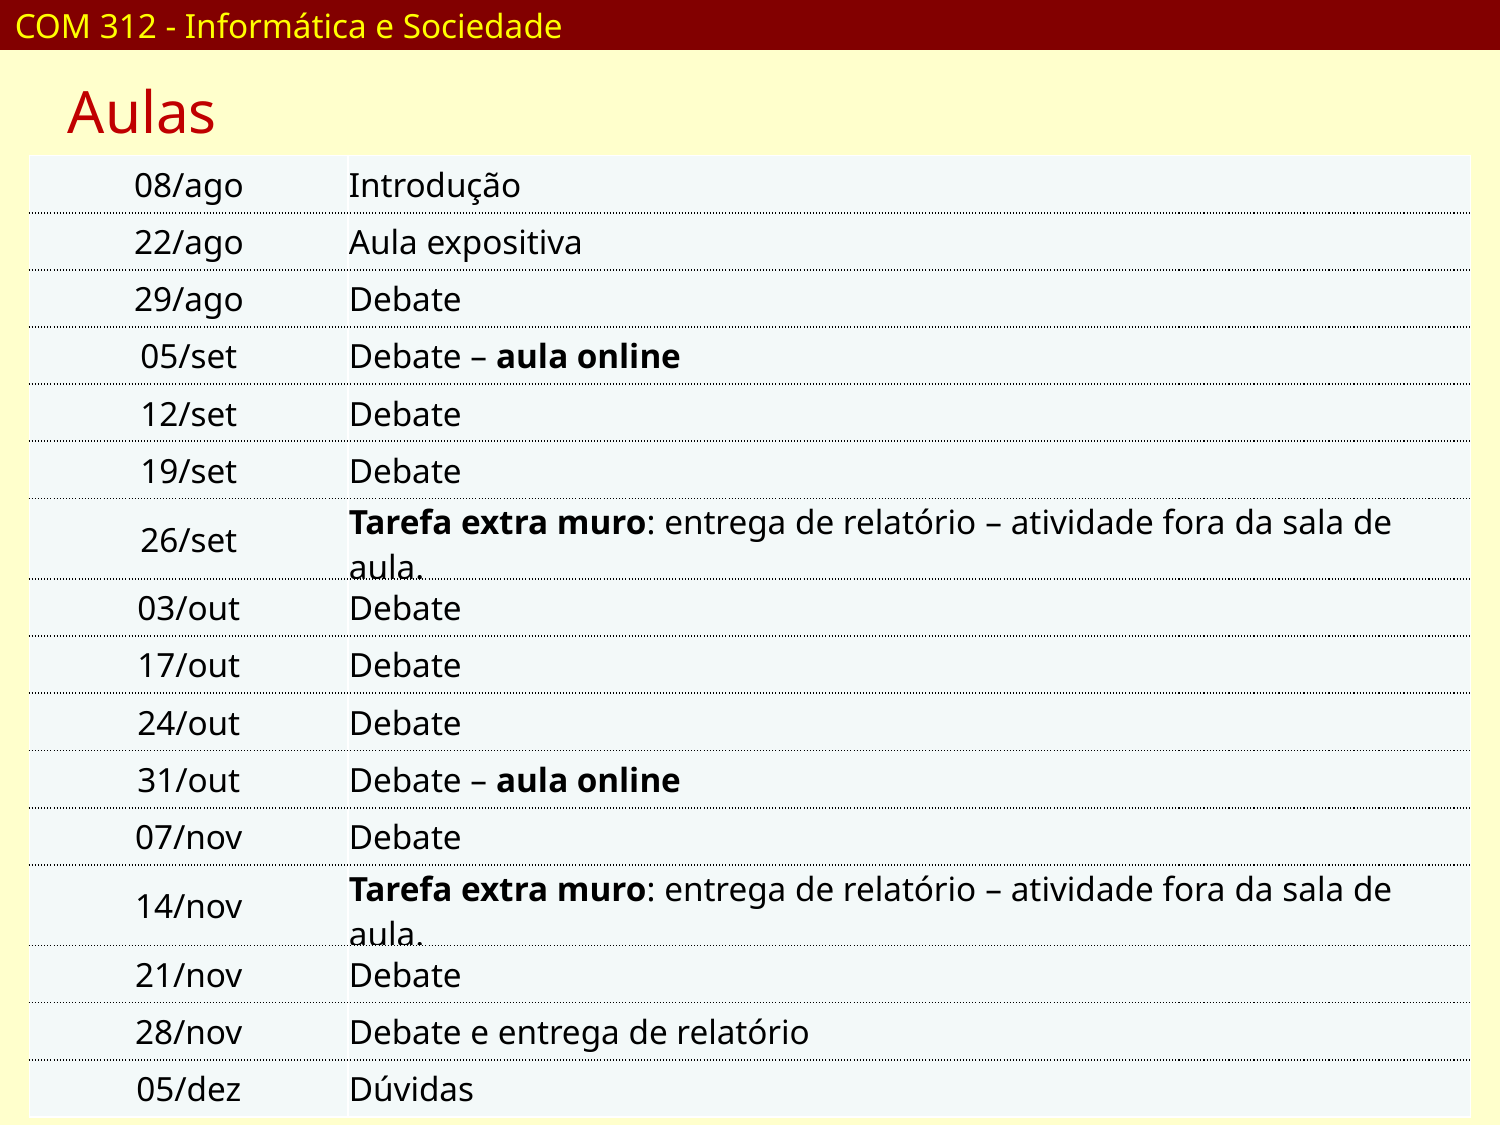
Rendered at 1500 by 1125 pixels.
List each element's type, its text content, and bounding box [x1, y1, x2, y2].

table_cell Debate [349, 441, 1470, 498]
table_cell 17/out [30, 636, 347, 693]
table_cell Dúvidas [349, 1060, 1470, 1116]
table_cell 26/set [30, 498, 347, 579]
table_cell Debate [349, 270, 1470, 327]
table_cell 05/set [30, 327, 347, 384]
table_cell Debate [349, 384, 1470, 441]
text_box Aulas [53, 67, 916, 153]
table_cell Debate [349, 945, 1470, 1003]
table_cell Tarefa extra muro: entrega de relatório – atividade fora da sala de aula. [349, 865, 1470, 945]
table_cell 05/dez [30, 1060, 347, 1116]
table_cell Debate – aula online [349, 327, 1470, 384]
table_cell 24/out [30, 693, 347, 751]
text_box COM 312 - Informática e Sociedade [0, 0, 1500, 50]
table_header Introdução [349, 156, 1470, 213]
table_cell Debate e entrega de relatório [349, 1003, 1470, 1060]
table_cell Debate [349, 693, 1470, 751]
table_cell 31/out [30, 751, 347, 808]
table_cell 07/nov [30, 808, 347, 865]
table_cell Debate [349, 579, 1470, 636]
table_cell 22/ago [30, 213, 347, 270]
table_cell 19/set [30, 441, 347, 498]
table_cell Aula expositiva [349, 213, 1470, 270]
table_cell 14/nov [30, 865, 347, 945]
table_cell Debate – aula online [349, 751, 1470, 808]
table_cell 28/nov [30, 1003, 347, 1060]
table_cell 03/out [30, 579, 347, 636]
table_cell Tarefa extra muro: entrega de relatório – atividade fora da sala de aula. [349, 498, 1470, 579]
table_header 08/ago [30, 156, 347, 213]
table_cell 29/ago [30, 270, 347, 327]
table_cell 21/nov [30, 945, 347, 1003]
table_cell 12/set [30, 384, 347, 441]
table_cell Debate [349, 636, 1470, 693]
table_cell Debate [349, 808, 1470, 865]
